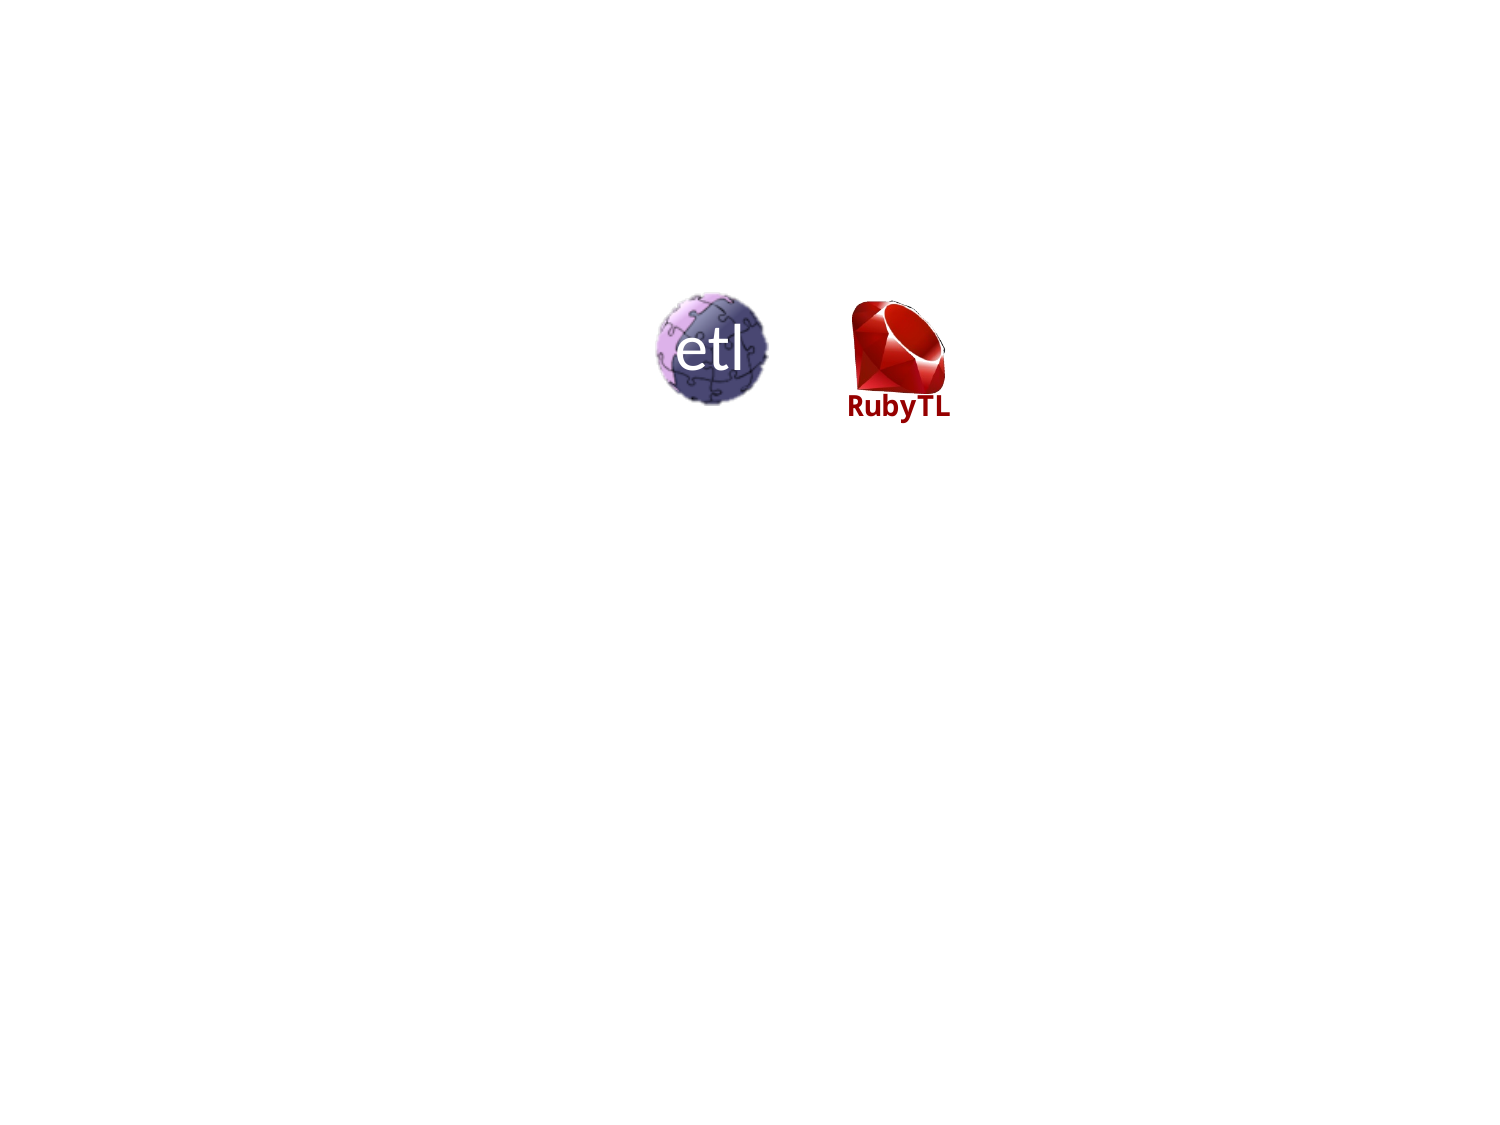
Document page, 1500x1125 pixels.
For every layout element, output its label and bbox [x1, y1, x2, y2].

text_box [835, 299, 964, 431]
picture [653, 291, 769, 406]
